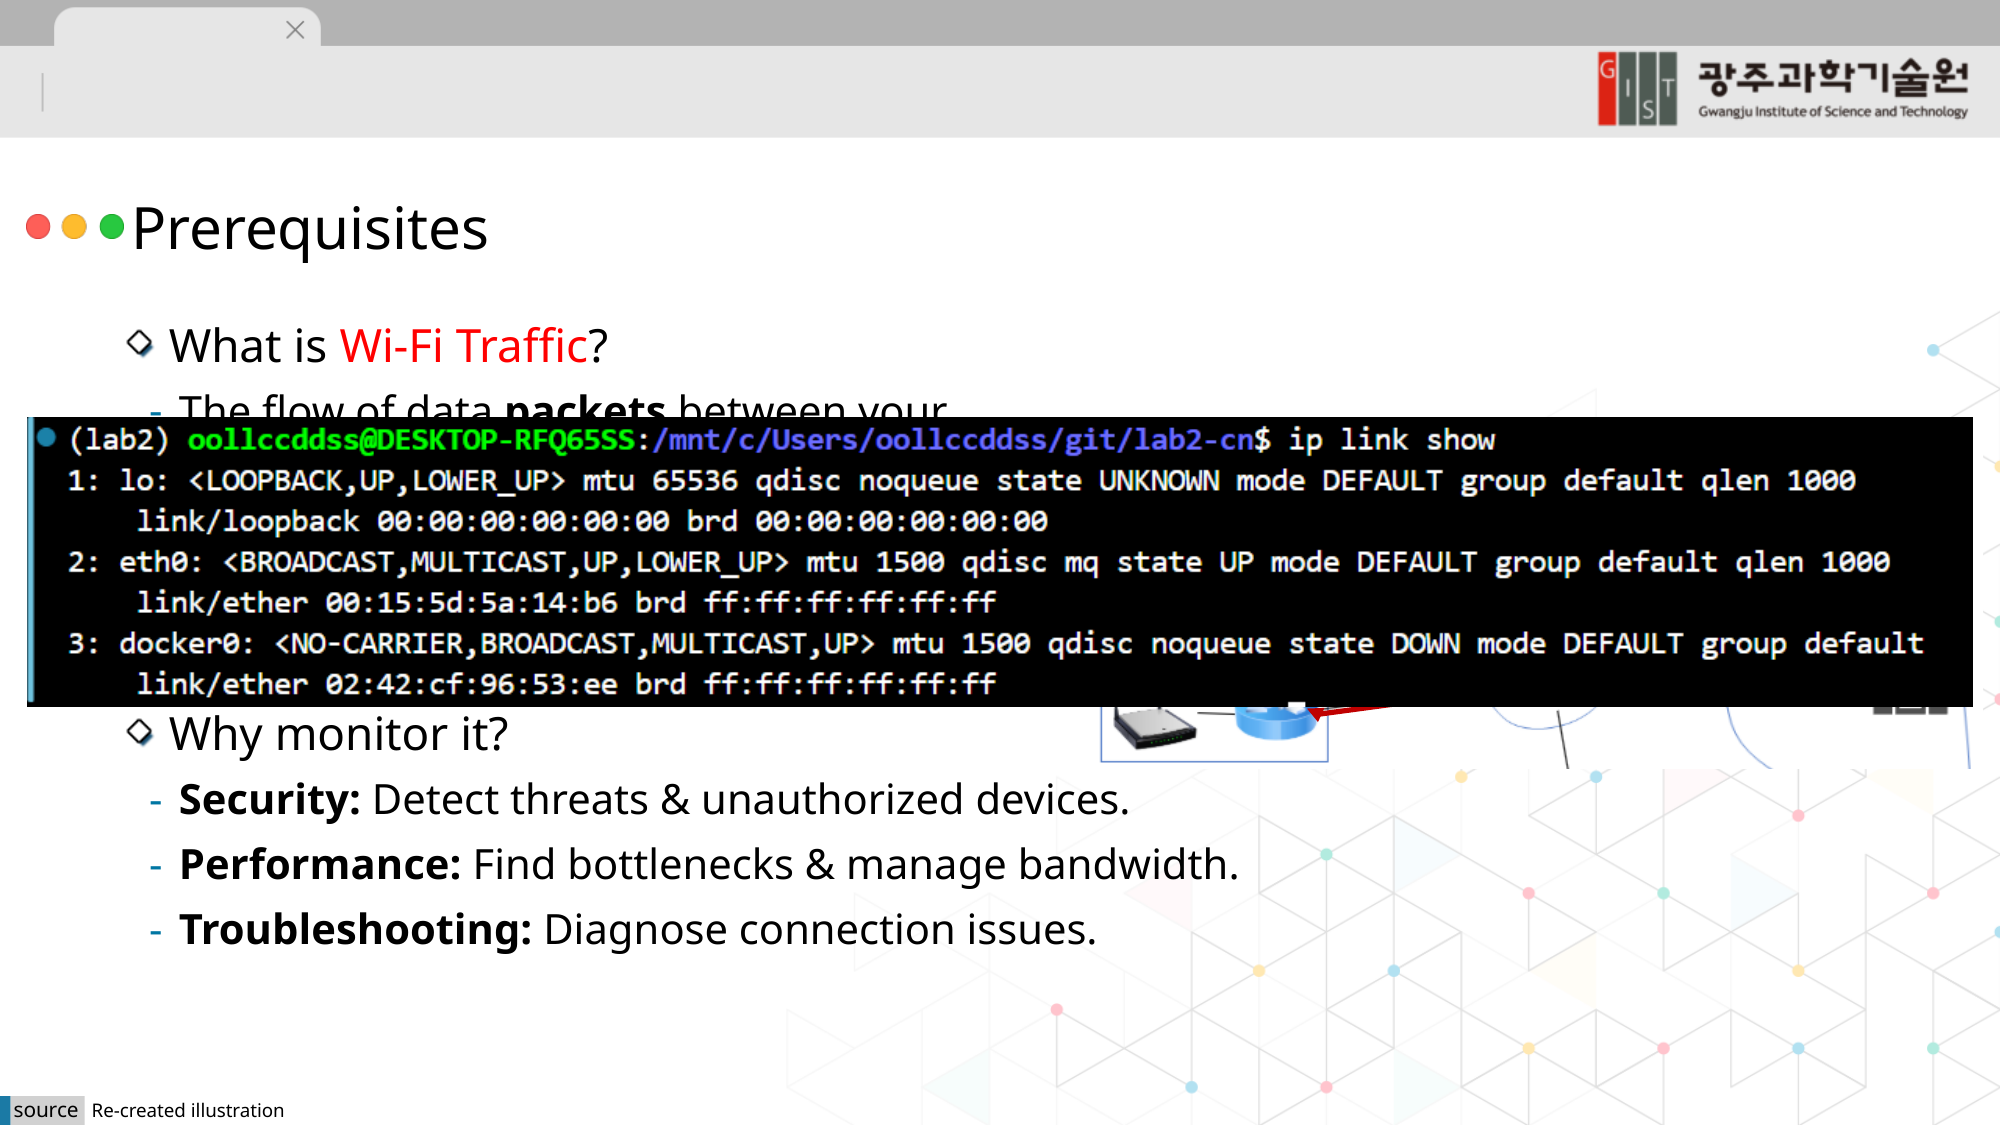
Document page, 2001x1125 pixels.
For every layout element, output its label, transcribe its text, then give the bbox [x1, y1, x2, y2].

text_box Security: Detect threats & unauthorized devices. Performance: Find bottlenecks & manage bandwidth. Troubleshooting: Diagnose connection issues. [134, 750, 1259, 961]
picture [0, 0, 2000, 1125]
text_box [26, 183, 495, 270]
text_box What is Wi-Fi Traffic? [109, 281, 1285, 379]
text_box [0, 1088, 1984, 1125]
text_box The flow of data packets between your devices and the router. It's the invisible conversation happening on your network. [134, 362, 1105, 417]
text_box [1015, 423, 1984, 769]
text_box Why monitor it? [109, 708, 1015, 768]
